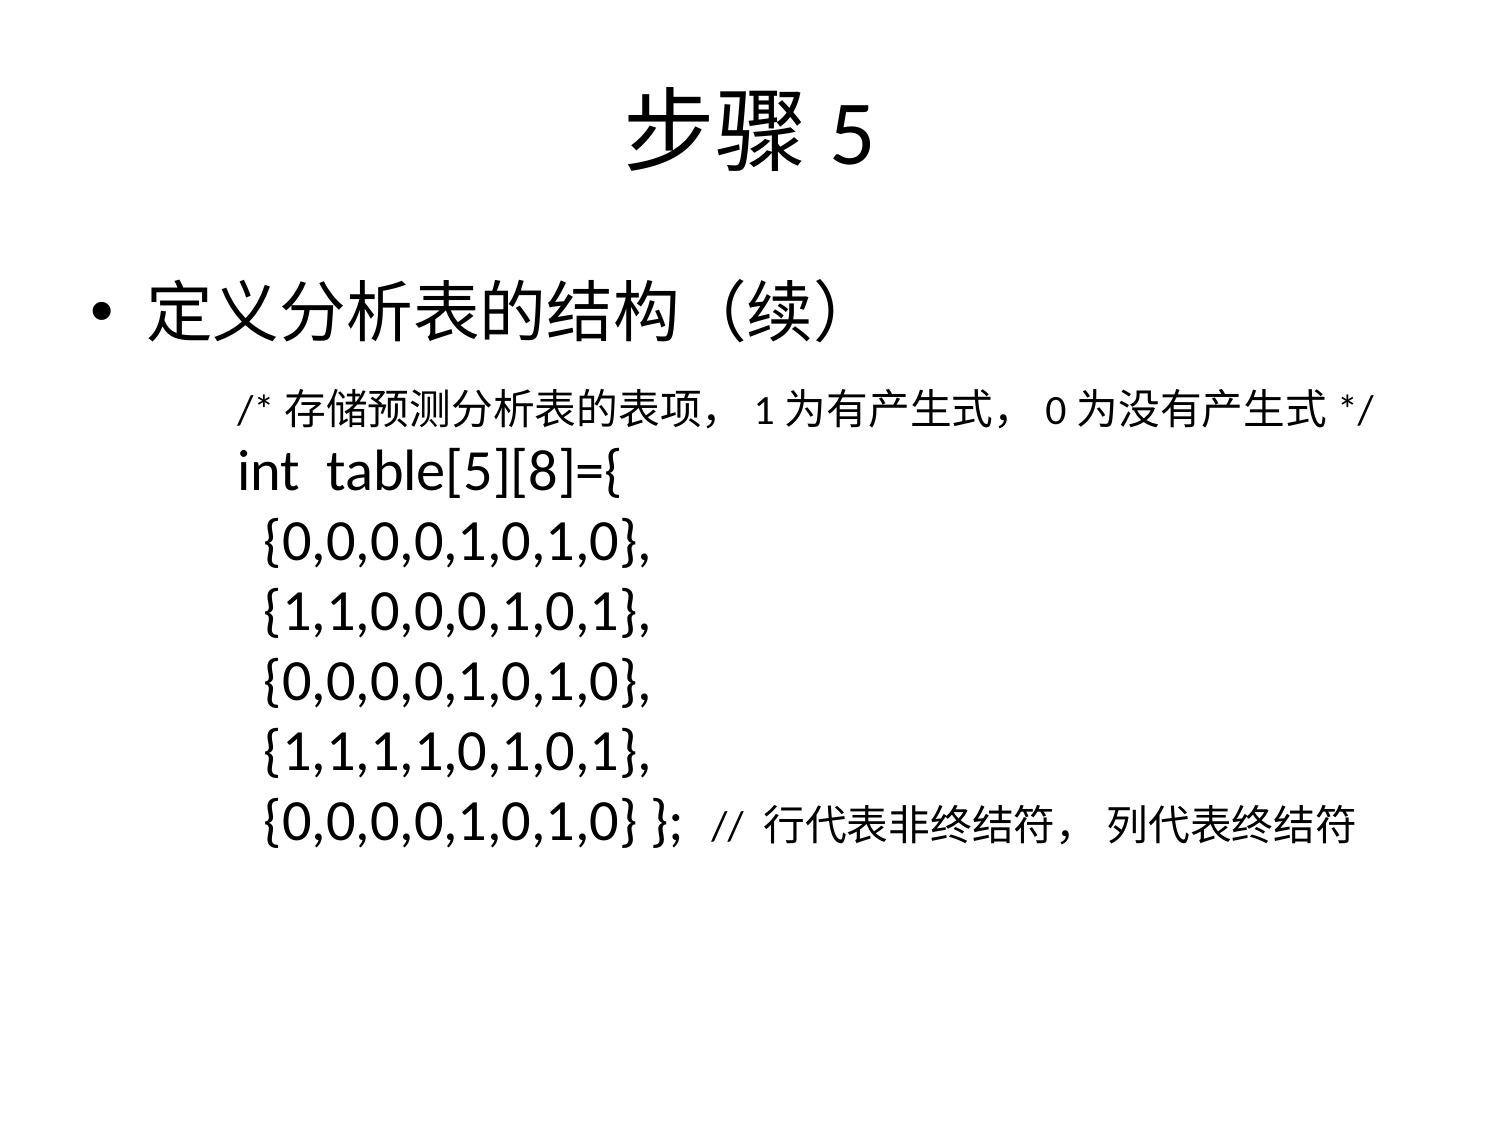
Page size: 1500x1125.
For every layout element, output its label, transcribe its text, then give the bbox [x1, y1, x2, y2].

list 定义分析表的结构（续） [75, 262, 1425, 364]
title 步骤5 [75, 45, 1425, 211]
text_box /*存储预测分析表的表项，1为有产生式，0为没有产生式*/ int table[5][8]={ {0,0,0,0,1,0,1,0}, {1,1,0,0,0,1,0,1}, {0,0,0,0,1,0,1,0}, {1,1,1,1,0,1,0,1}, {0,0,0,0,1,0,1,0} }; // 行代表非终结符， 列代表终结符 [222, 375, 1407, 860]
